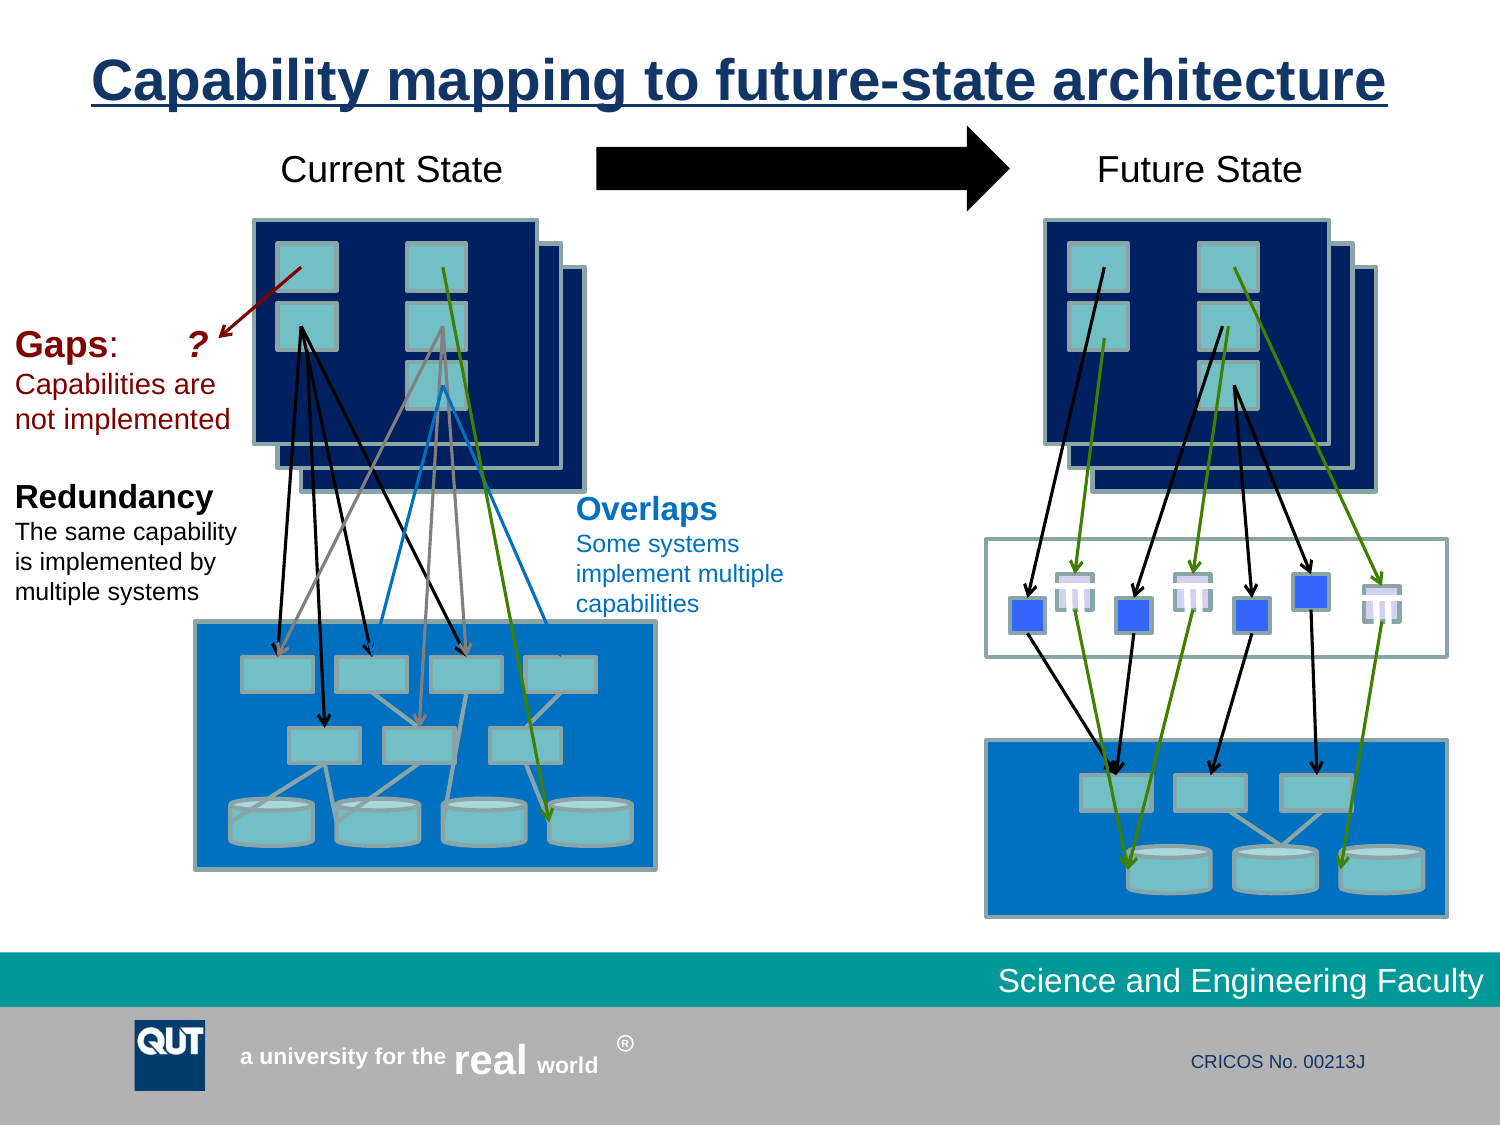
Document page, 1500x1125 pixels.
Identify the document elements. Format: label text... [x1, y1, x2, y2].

title Capability mapping to future-state architecture [64, 0, 1416, 172]
text_box [984, 738, 1449, 919]
text_box [1291, 596, 1331, 612]
text_box [1111, 446, 1128, 470]
text_box [1199, 640, 1205, 659]
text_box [1233, 266, 1383, 587]
text_box [1232, 854, 1320, 896]
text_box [1074, 609, 1167, 847]
text_box [228, 796, 315, 849]
text_box [1362, 606, 1370, 624]
text_box [193, 619, 658, 872]
text_box [1111, 352, 1128, 446]
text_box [1233, 595, 1253, 599]
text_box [218, 266, 302, 339]
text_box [371, 692, 413, 729]
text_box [377, 762, 420, 799]
text_box [405, 241, 468, 293]
text_box [539, 241, 563, 265]
text_box [1206, 600, 1232, 634]
text_box [1383, 584, 1402, 595]
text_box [1169, 609, 1194, 847]
text_box [1395, 606, 1402, 624]
text_box Current State [265, 137, 522, 197]
text_box [382, 736, 437, 765]
text_box [1111, 470, 1128, 494]
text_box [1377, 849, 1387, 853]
text_box [547, 796, 634, 849]
text_box [1331, 241, 1355, 265]
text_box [1281, 810, 1324, 847]
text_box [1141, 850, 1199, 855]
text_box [1074, 337, 1105, 575]
text_box [594, 123, 1012, 214]
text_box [1133, 326, 1223, 599]
text_box [405, 301, 437, 323]
text_box [334, 804, 422, 849]
text_box [1321, 596, 1375, 659]
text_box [442, 266, 591, 799]
text_box [1197, 301, 1228, 324]
text_box [252, 348, 271, 446]
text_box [1192, 325, 1228, 575]
text_box [1199, 773, 1248, 813]
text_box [306, 666, 325, 729]
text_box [1210, 633, 1253, 776]
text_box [1027, 266, 1105, 599]
text_box Future State [1082, 137, 1318, 197]
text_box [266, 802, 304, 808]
text_box [287, 726, 362, 761]
text_box Overlaps Some systems implement multiple capabilities [595, 479, 817, 625]
text_box [1279, 773, 1354, 813]
text_box [1338, 843, 1426, 896]
text_box [1043, 218, 1331, 327]
text_box [1255, 596, 1306, 659]
text_box [252, 218, 539, 323]
text_box [1125, 845, 1213, 896]
text_box Gaps: ? Capabilities are not implemented [0, 313, 256, 443]
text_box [418, 326, 437, 383]
text_box [275, 241, 339, 293]
text_box [306, 301, 339, 323]
text_box [1055, 606, 1063, 612]
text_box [1027, 633, 1069, 776]
text_box [1008, 596, 1047, 635]
text_box [1197, 241, 1260, 293]
text_box [1100, 537, 1128, 608]
text_box [1047, 606, 1063, 631]
text_box [1067, 241, 1130, 293]
text_box [1114, 596, 1132, 608]
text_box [324, 762, 376, 799]
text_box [371, 385, 437, 658]
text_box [418, 665, 437, 729]
text_box [240, 655, 301, 694]
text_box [271, 762, 323, 799]
text_box [1110, 301, 1130, 352]
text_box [1228, 810, 1279, 847]
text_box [1310, 609, 1318, 776]
text_box [984, 537, 1023, 659]
picture [134, 1020, 206, 1091]
text_box [440, 808, 528, 849]
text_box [277, 326, 416, 658]
text_box [1387, 537, 1449, 659]
text_box [1232, 596, 1272, 635]
text_box Redundancy The same capability is implemented by multiple systems [0, 468, 256, 613]
text_box [334, 667, 409, 694]
